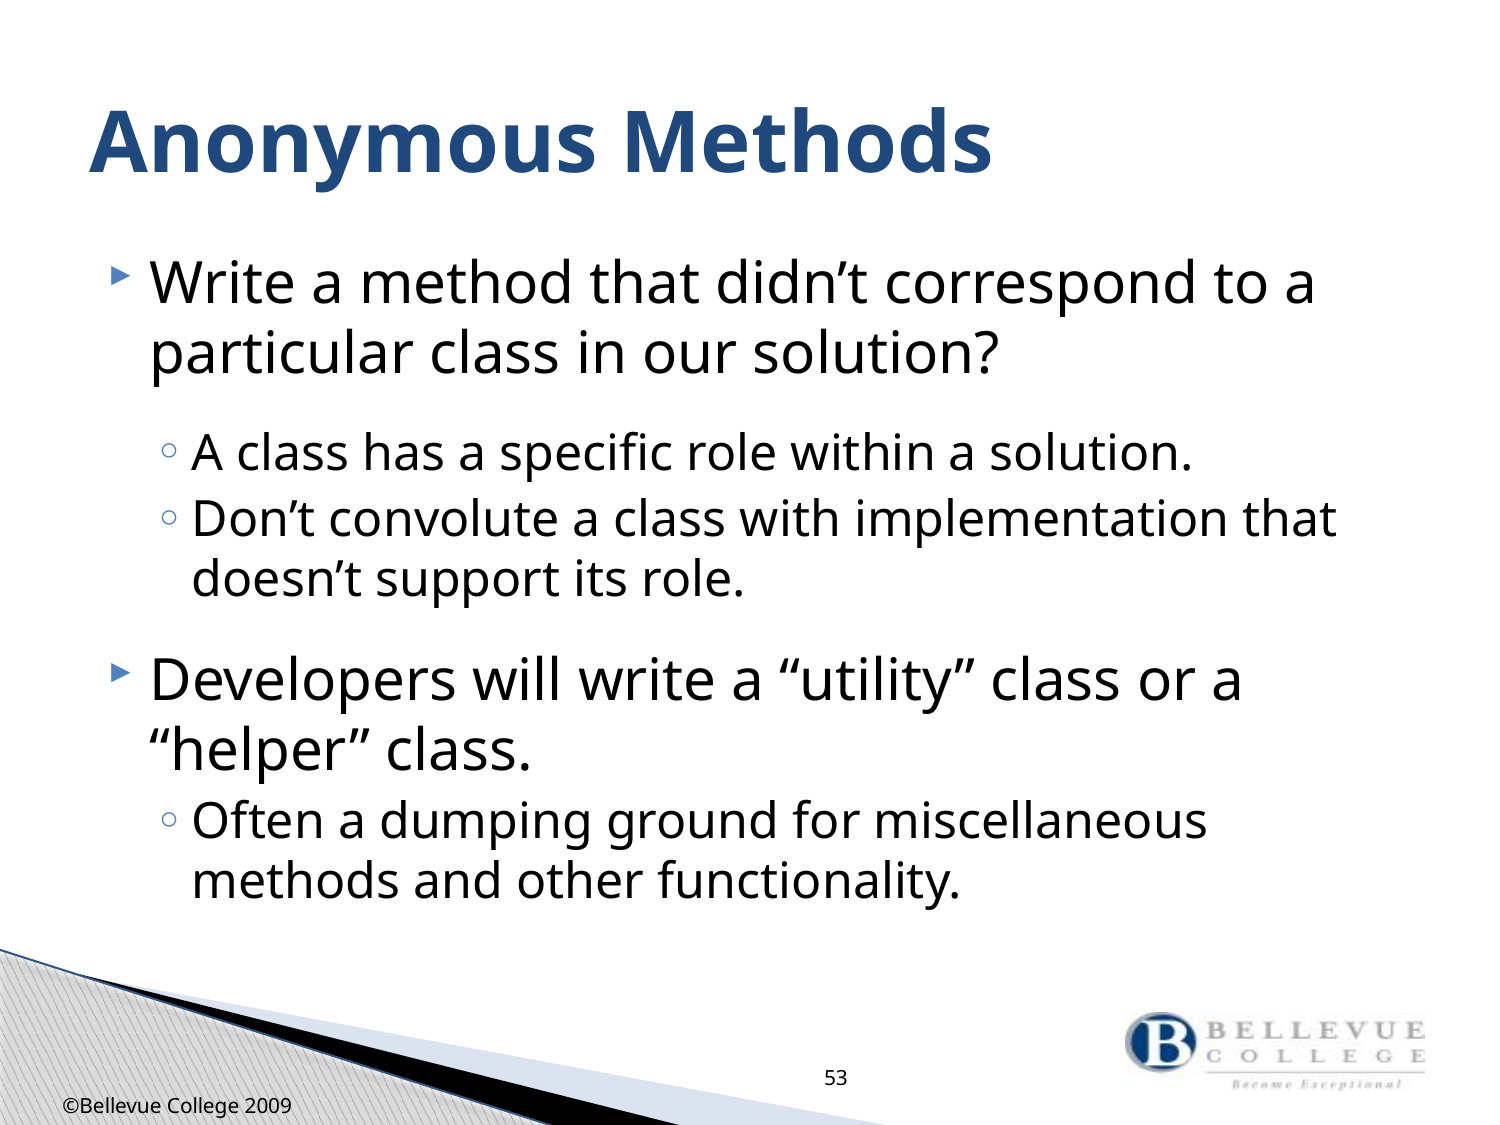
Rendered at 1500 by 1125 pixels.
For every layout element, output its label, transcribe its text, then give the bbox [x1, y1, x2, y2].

footer ©Bellevue College 2009 [0, 1063, 307, 1125]
picture [1125, 1012, 1425, 1091]
slide_number 53 [787, 1050, 863, 1100]
list Write a method that didn’t correspond to a particular class in our solution? A class has a specific role within a solution. Don’t convolute a class with implementation that doesn’t support its role. Developers will write a “utility” class or a “helper” class. Often a dumping ground for miscellaneous methods and other functionality. [74, 237, 1426, 981]
title Anonymous Methods [75, 45, 1425, 233]
